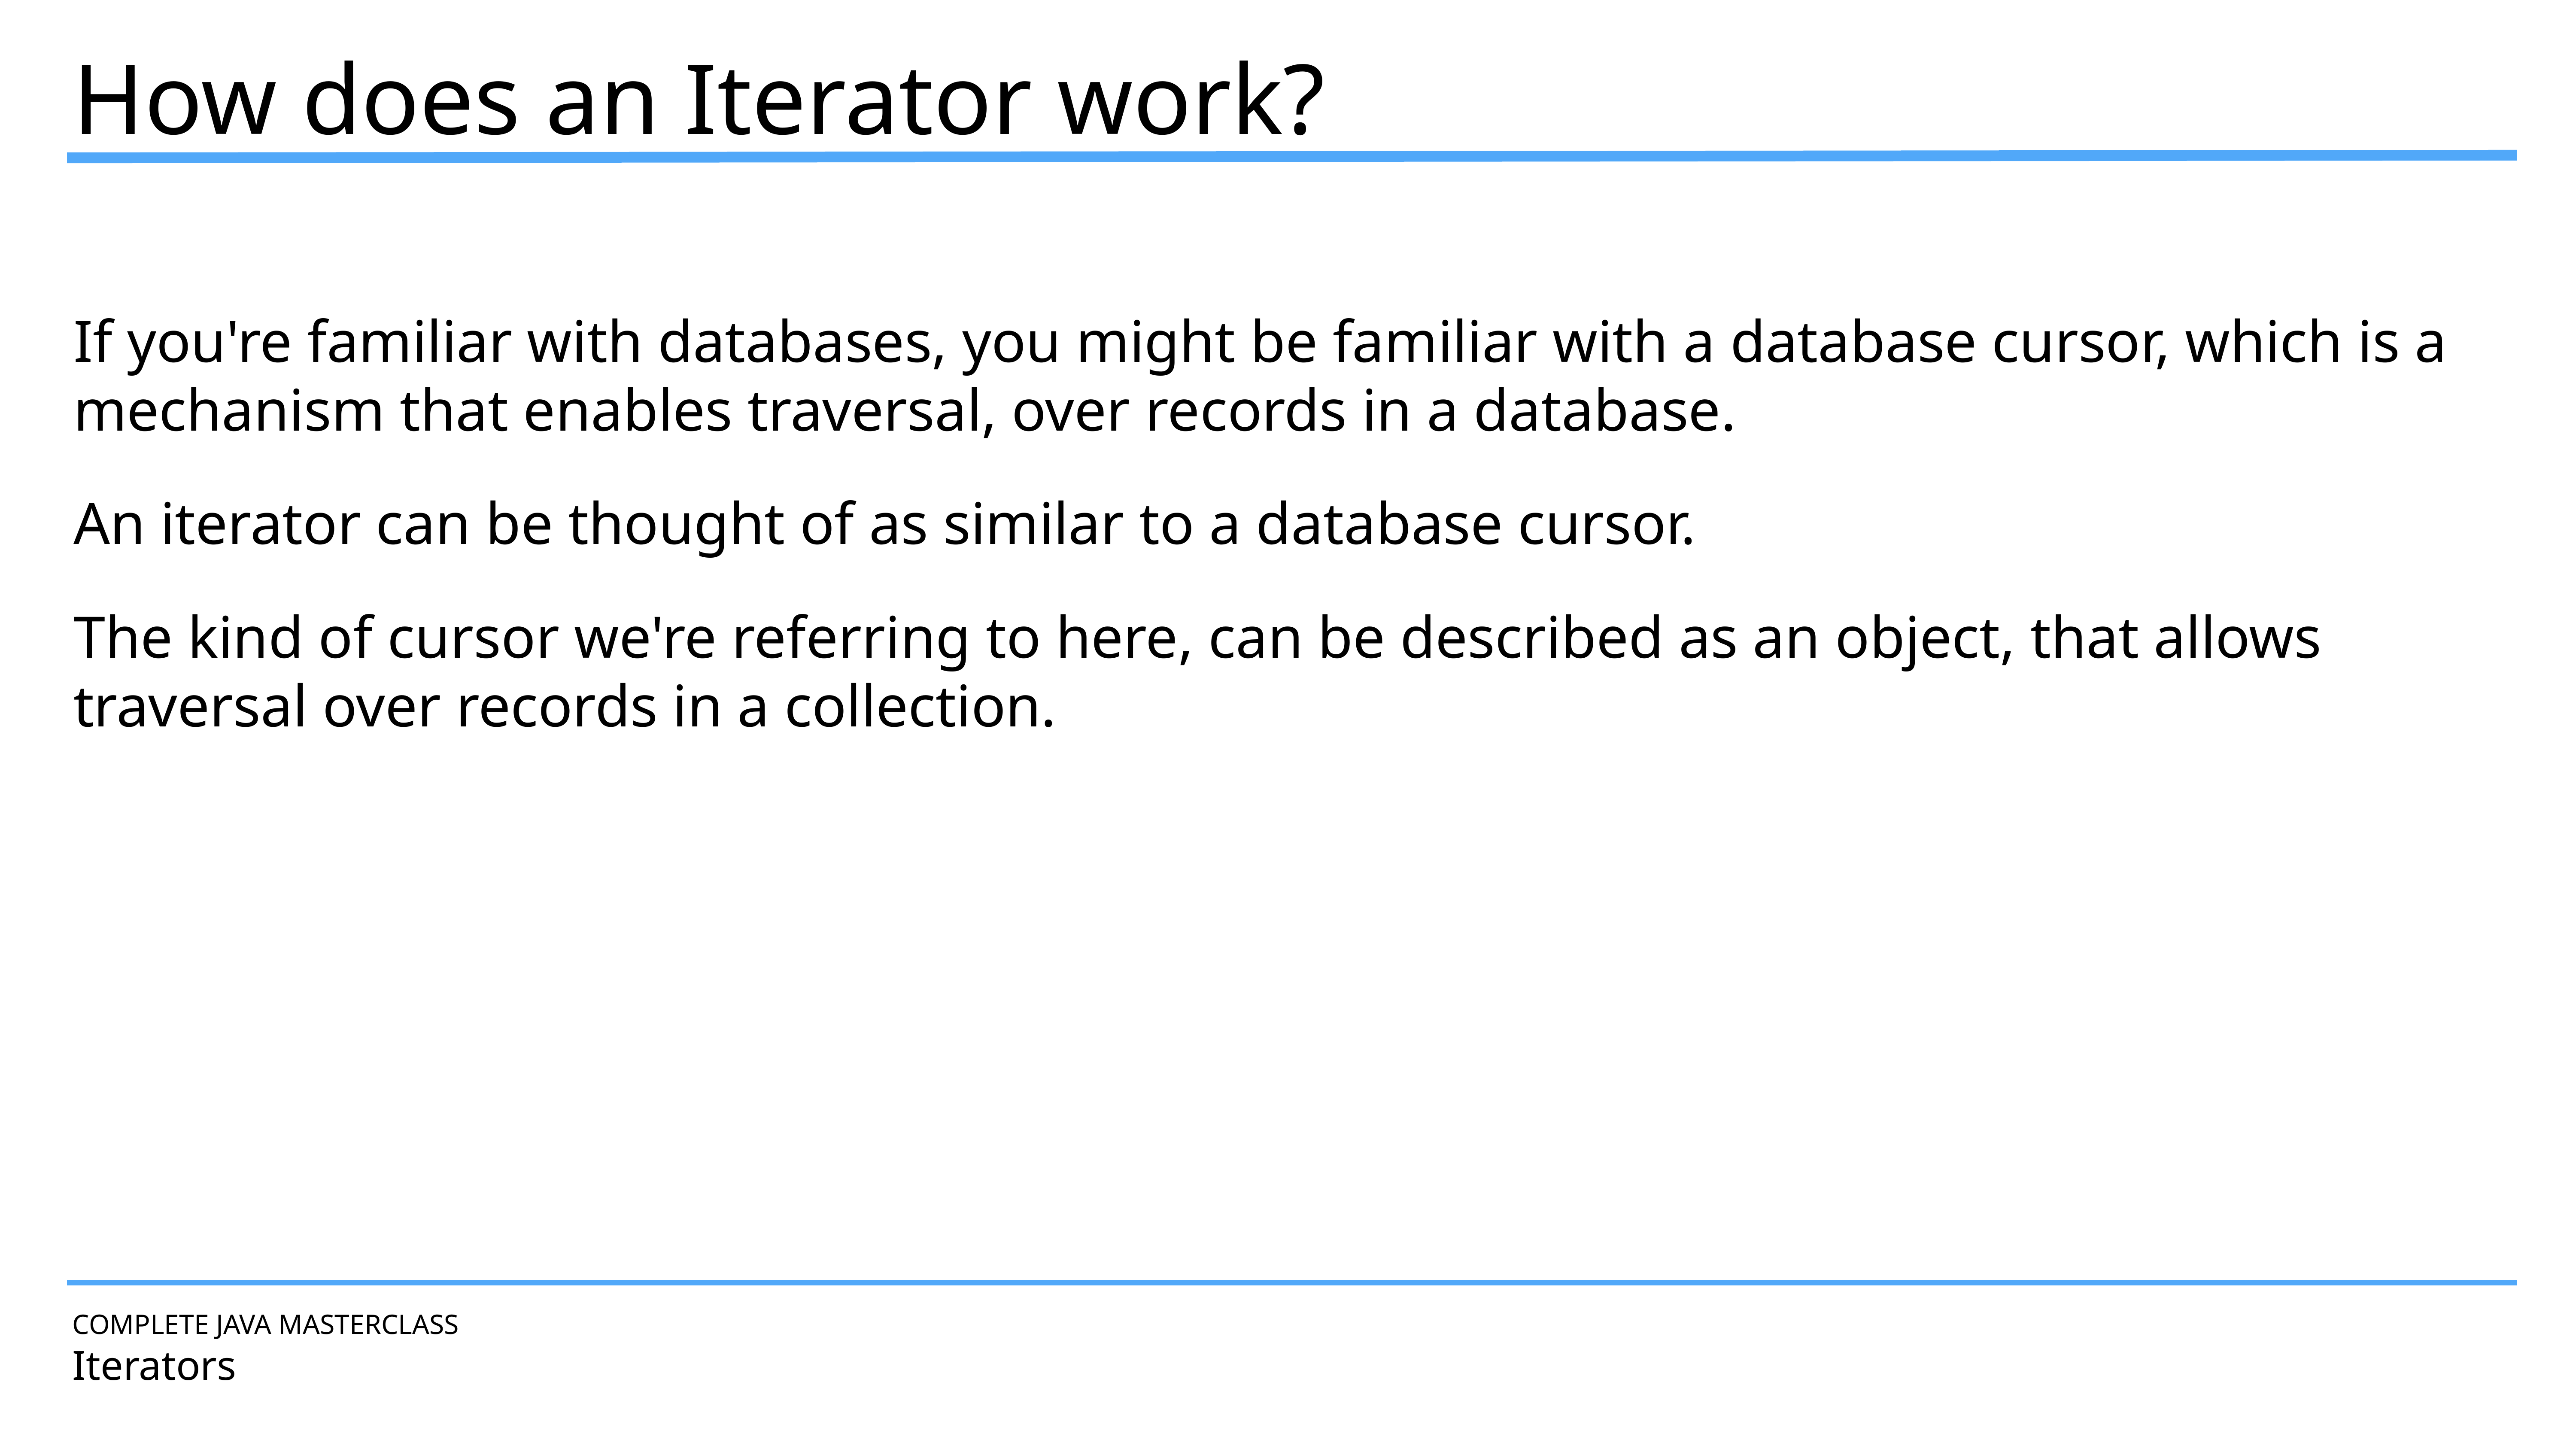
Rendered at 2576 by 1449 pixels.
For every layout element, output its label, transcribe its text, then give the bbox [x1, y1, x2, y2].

text_box How does an Iterator work? [67, 32, 1331, 159]
text_box COMPLETE JAVA MASTERCLASS Iterators [67, 1302, 1195, 1394]
text_box If you're familiar with databases, you might be familiar with a database cursor, which is a mechanism that enables traversal, over records in a database. An iterator can be thought of as similar to a database cursor. The kind of cursor we're referring to here, can be described as an object, that allows traversal over records in a collection. [67, 301, 2517, 1139]
